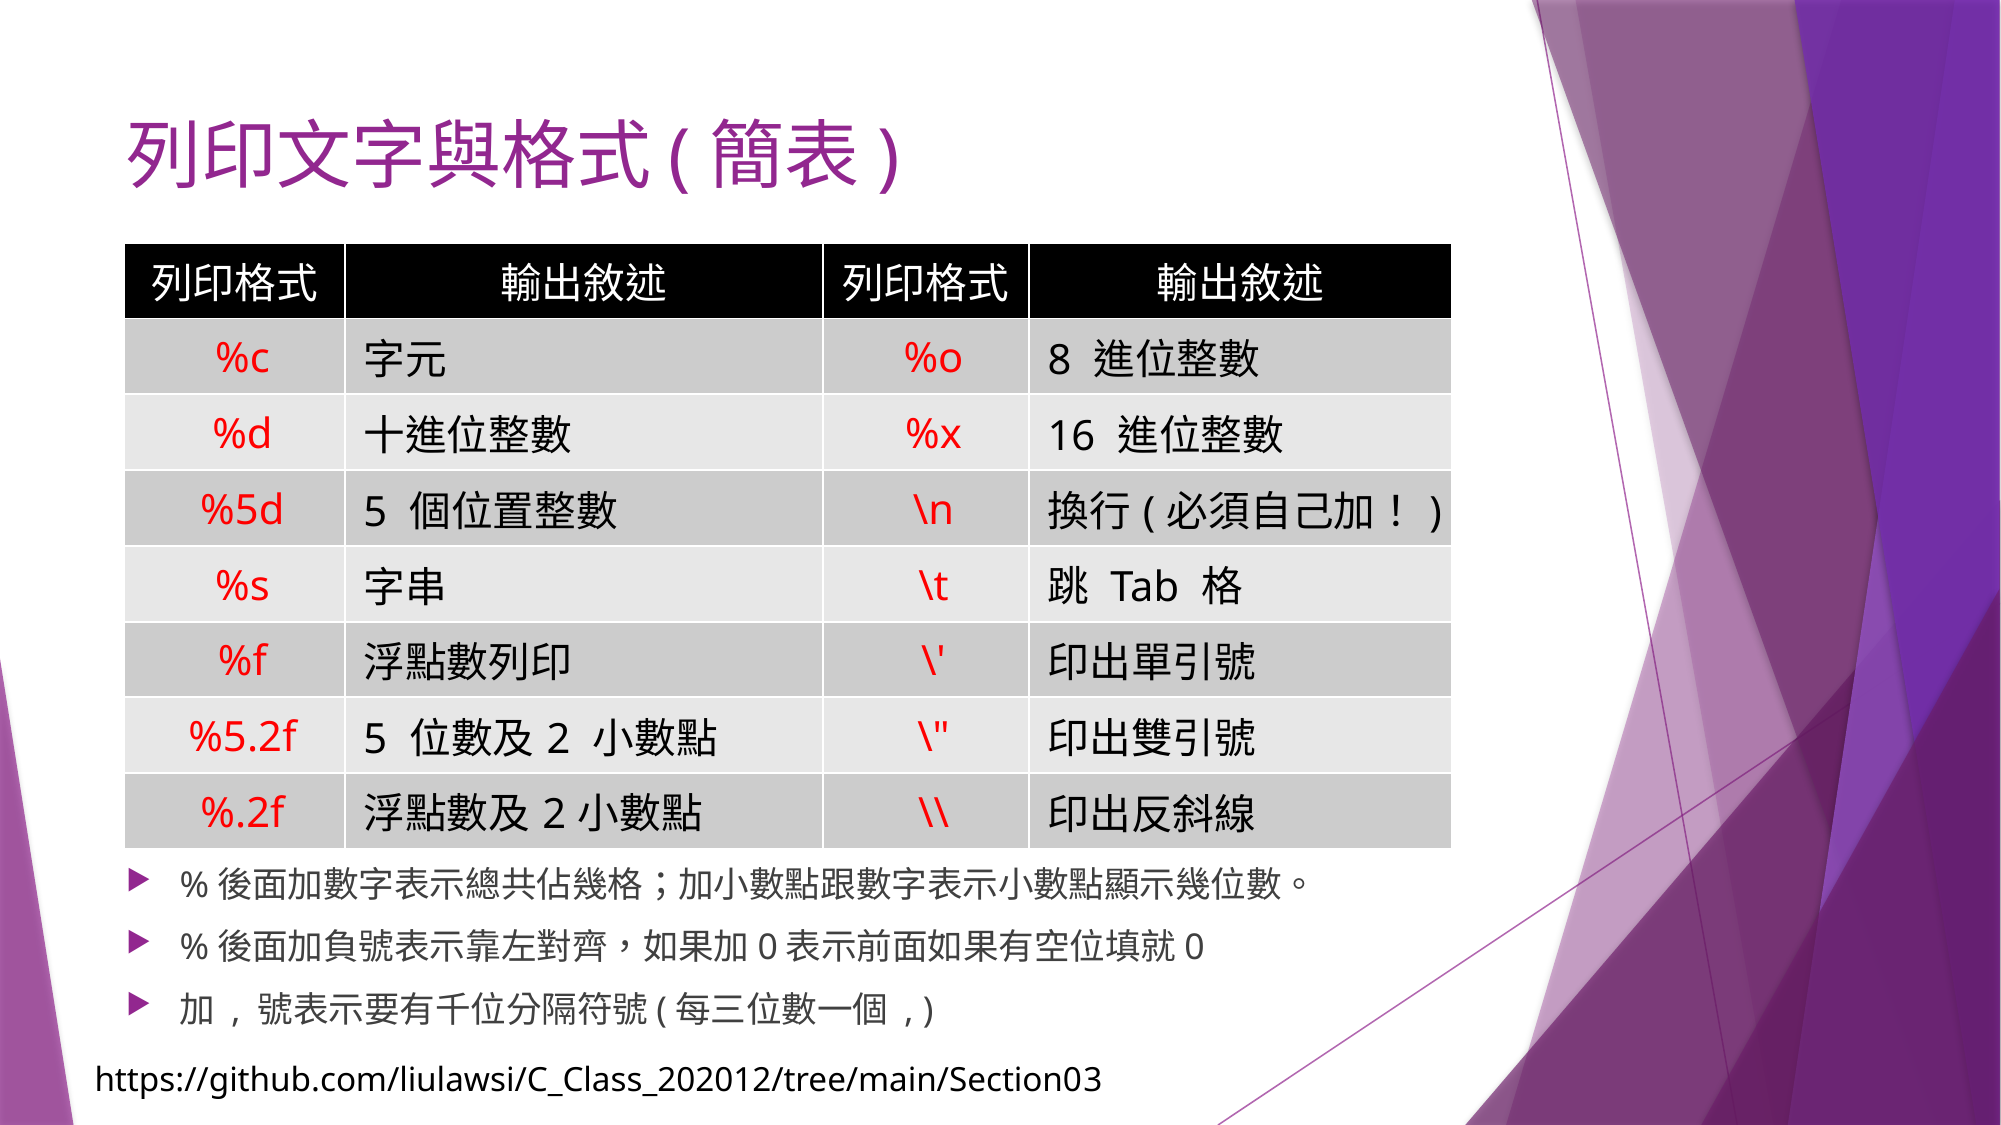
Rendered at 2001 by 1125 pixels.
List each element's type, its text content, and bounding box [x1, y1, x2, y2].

table_cell 浮點數及2小數點 [346, 774, 822, 848]
table_cell %.2f [125, 774, 344, 848]
table_header 輸出敘述 [1030, 244, 1451, 318]
table_cell 跳 Tab 格 [1030, 547, 1451, 621]
table_cell \t [824, 547, 1028, 621]
table_cell 字串 [346, 547, 822, 621]
table_cell %d [125, 395, 344, 469]
table_header 輸出敘述 [346, 244, 822, 318]
table_cell \n [824, 471, 1028, 545]
table_cell 字元 [346, 319, 822, 393]
table_header 列印格式 [125, 244, 344, 318]
table_cell %f [125, 623, 344, 696]
table_cell 印出雙引號 [1030, 698, 1451, 772]
table_cell \' [824, 623, 1028, 696]
table_cell 8 進位整數 [1030, 319, 1451, 393]
table_cell %s [125, 547, 344, 621]
table_cell 16 進位整數 [1030, 395, 1451, 469]
list %後面加數字表示總共佔幾格；加小數點跟數字表示小數點顯示幾位數。 %後面加負號表示靠左對齊，如果加0表示前面如果有空位填就0 加 , 號表示要有千位分隔符號(每三位數一個 , ) [111, 354, 1522, 1043]
table_cell 換行(必須自己加！) [1030, 471, 1451, 545]
table_cell %x [824, 395, 1028, 469]
table_cell %5d [125, 471, 344, 545]
table_cell 5 個位置整數 [346, 471, 822, 545]
table_cell 印出單引號 [1030, 623, 1451, 696]
table_cell %5.2f [125, 698, 344, 772]
table_cell 十進位整數 [346, 395, 822, 469]
table_cell %c [125, 319, 344, 393]
table_header 列印格式 [824, 244, 1028, 318]
table_cell \" [824, 698, 1028, 772]
table_cell 浮點數列印 [346, 623, 822, 696]
table_cell %o [824, 319, 1028, 393]
title 列印文字與格式(簡表) [111, 99, 1522, 317]
table_cell 印出反斜線 [1030, 774, 1451, 848]
table_cell \\ [824, 774, 1028, 848]
table_cell 5 位數及2 小數點 [346, 698, 822, 772]
